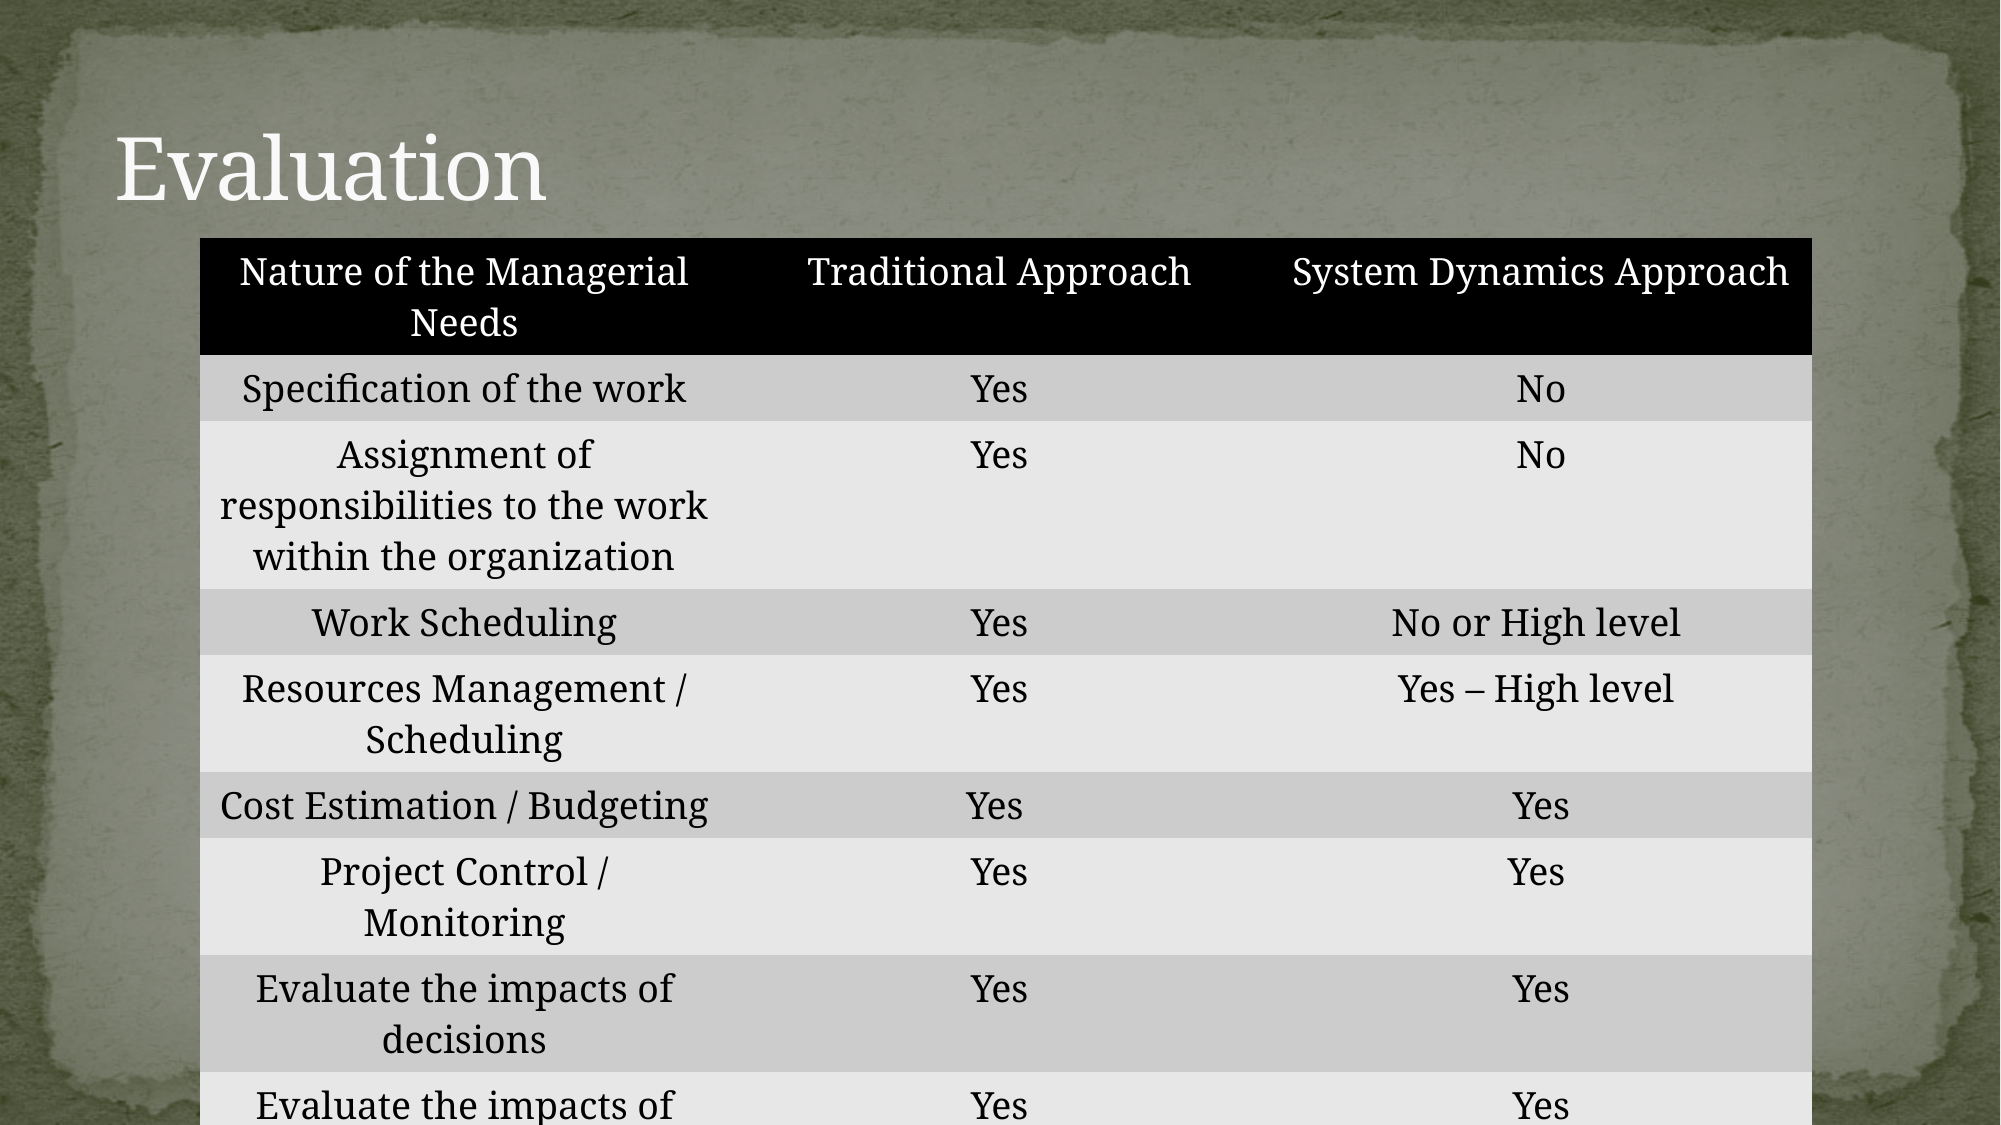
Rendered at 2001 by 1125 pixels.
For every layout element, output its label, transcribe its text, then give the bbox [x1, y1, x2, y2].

table_header System Dynamics Approach [1271, 238, 1812, 355]
table_cell Yes [729, 838, 1271, 955]
table_cell Project Control / Monitoring [200, 838, 729, 955]
table_cell No [1271, 421, 1812, 589]
table_cell Yes [1271, 838, 1812, 955]
table_cell Yes [1271, 1072, 1812, 1125]
table_cell Cost Estimation / Budgeting [200, 772, 729, 838]
table_header Nature of the Managerial Needs [200, 238, 729, 355]
table_cell Specification of the work [200, 355, 729, 421]
table_cell Yes – High level [1271, 655, 1812, 772]
table_cell Work Scheduling [200, 589, 729, 655]
table_cell Yes [729, 1072, 1271, 1125]
table_cell Yes [1271, 955, 1812, 1072]
table_cell Yes [729, 589, 1271, 655]
table_cell Assignment of responsibilities to the work within the organization [200, 421, 729, 589]
table_cell Evaluate the impacts of uncertain events [200, 1072, 729, 1125]
table_cell Yes [729, 355, 1271, 421]
table_cell Resources Management / Scheduling [200, 655, 729, 772]
table_cell Yes [729, 421, 1271, 589]
title Evaluation [99, 24, 1900, 225]
table_cell Yes [729, 655, 1271, 772]
table_cell Evaluate the impacts of decisions [200, 955, 729, 1072]
table_cell Yes [729, 772, 1271, 838]
table_cell No [1271, 355, 1812, 421]
table_cell Yes [729, 955, 1271, 1072]
table_cell Yes [1271, 772, 1812, 838]
table_header Traditional Approach [729, 238, 1271, 355]
table_cell No or High level [1271, 589, 1812, 655]
